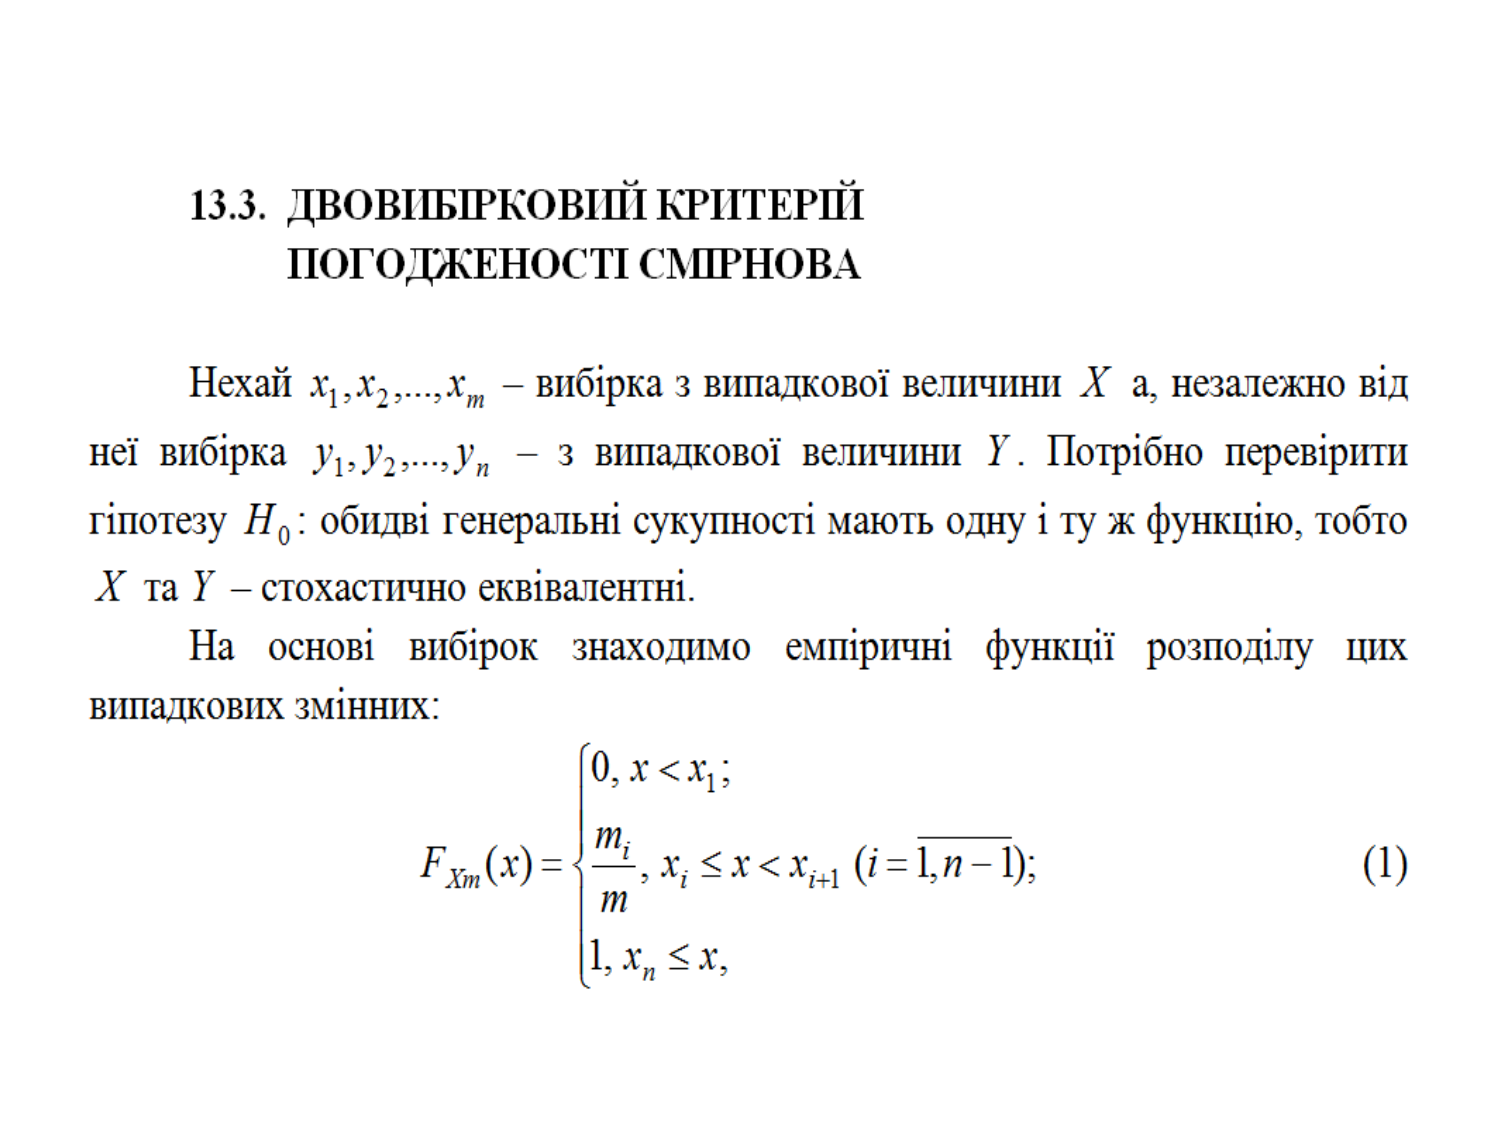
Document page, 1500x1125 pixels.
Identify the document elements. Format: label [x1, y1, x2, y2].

list [74, 172, 1426, 1000]
